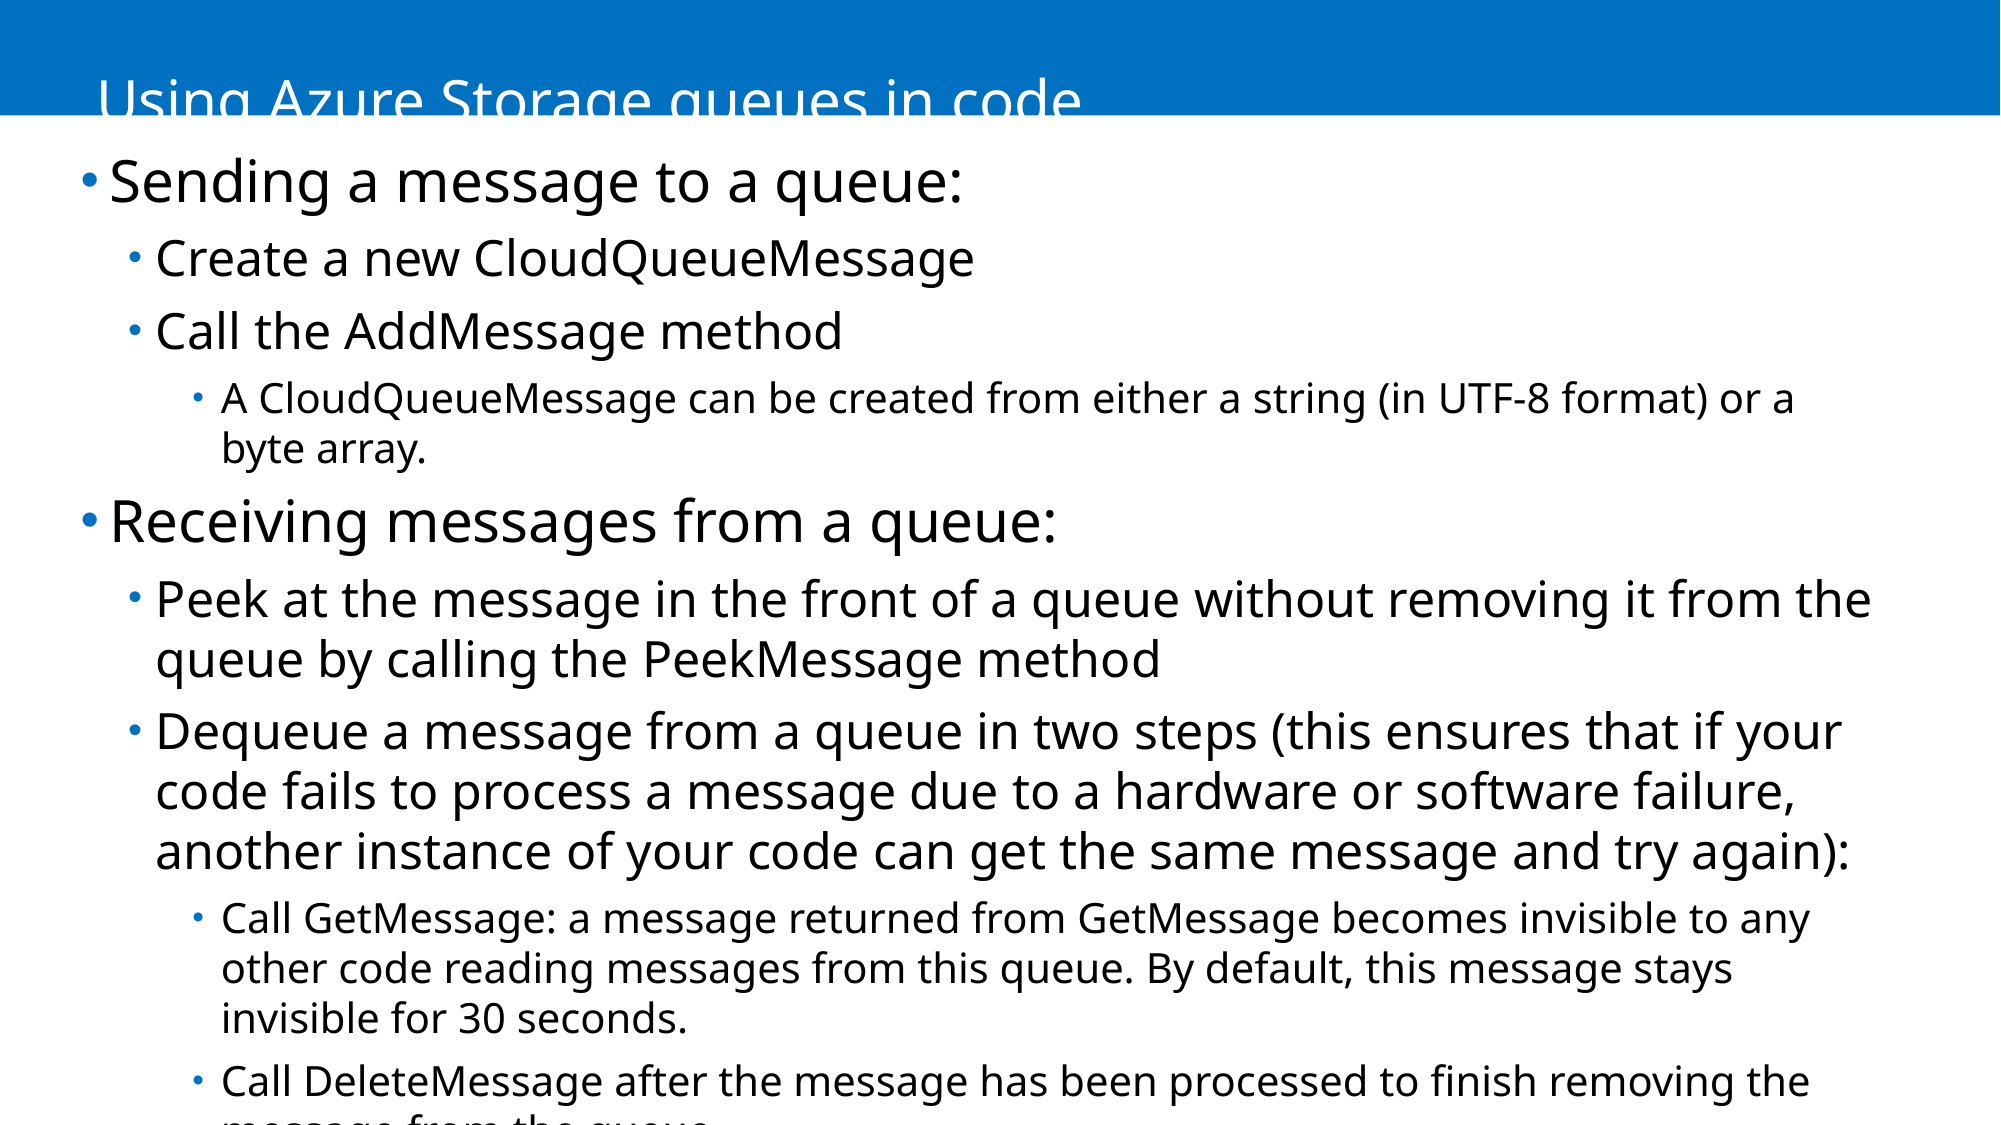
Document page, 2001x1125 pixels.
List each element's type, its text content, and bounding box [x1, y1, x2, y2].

list Sending a message to a queue: Create a new CloudQueueMessage Call the AddMessage method A CloudQueueMessage can be created from either a string (in UTF-8 format) or a byte array. Receiving messages from a queue: Peek at the message in the front of a queue without removing it from the queue by calling the PeekMessage method Dequeue a message from a queue in two steps (this ensures that if your code fails to process a message due to a hardware or software failure, another instance of your code can get the same message and try again): Call GetMessage: a message returned from GetMessage becomes invisible to any other code reading messages from this queue. By default, this message stays invisible for 30 seconds. Call DeleteMessage after the message has been processed to finish removing the message from the queue [80, 144, 1889, 928]
title Using Azure Storage queues in code [96, 75, 1904, 166]
